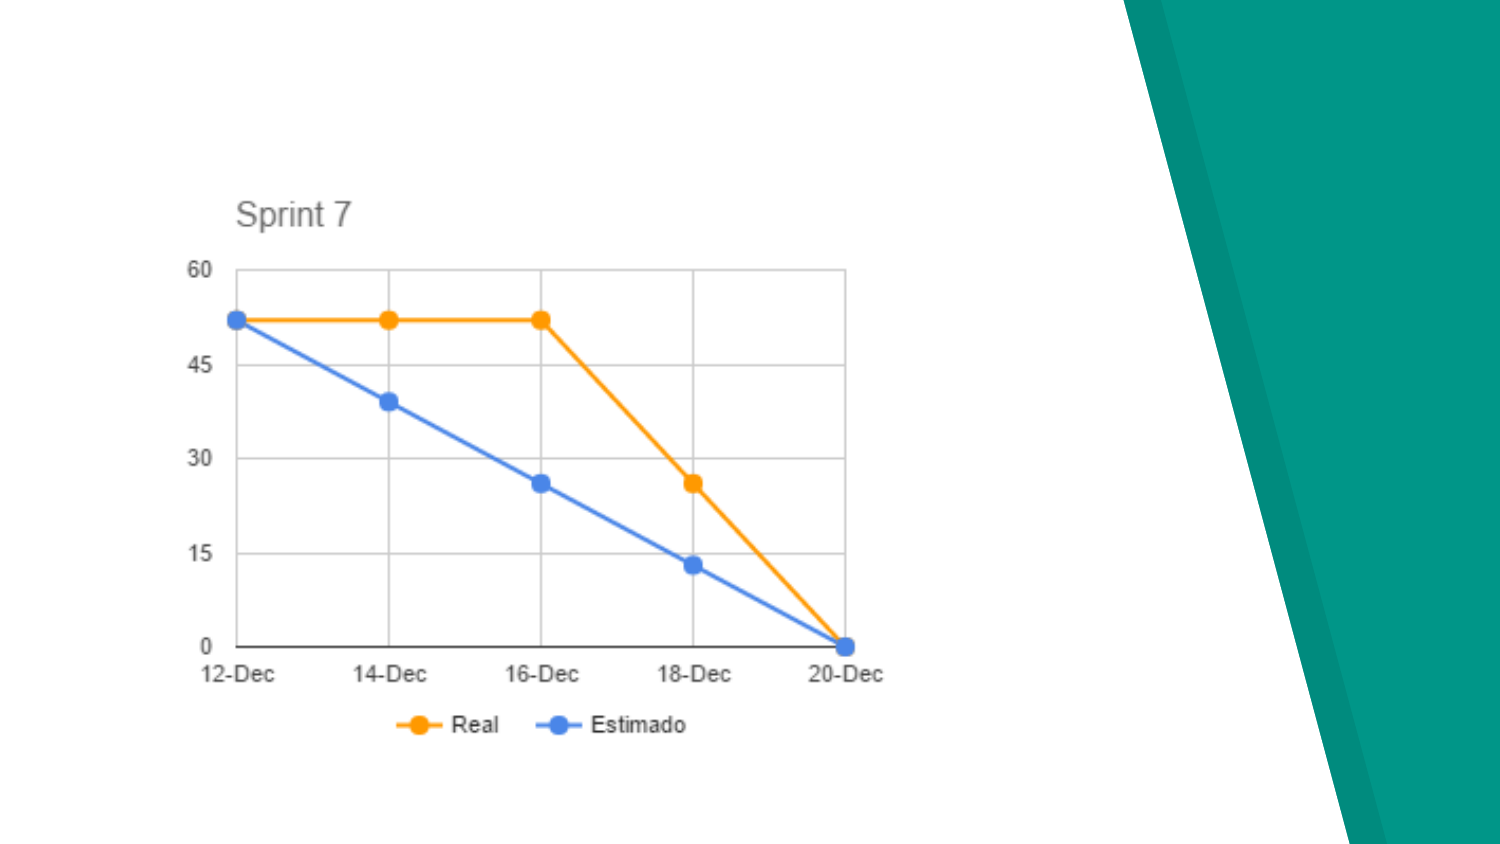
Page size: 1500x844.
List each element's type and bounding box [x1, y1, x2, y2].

picture [45, 153, 1036, 765]
